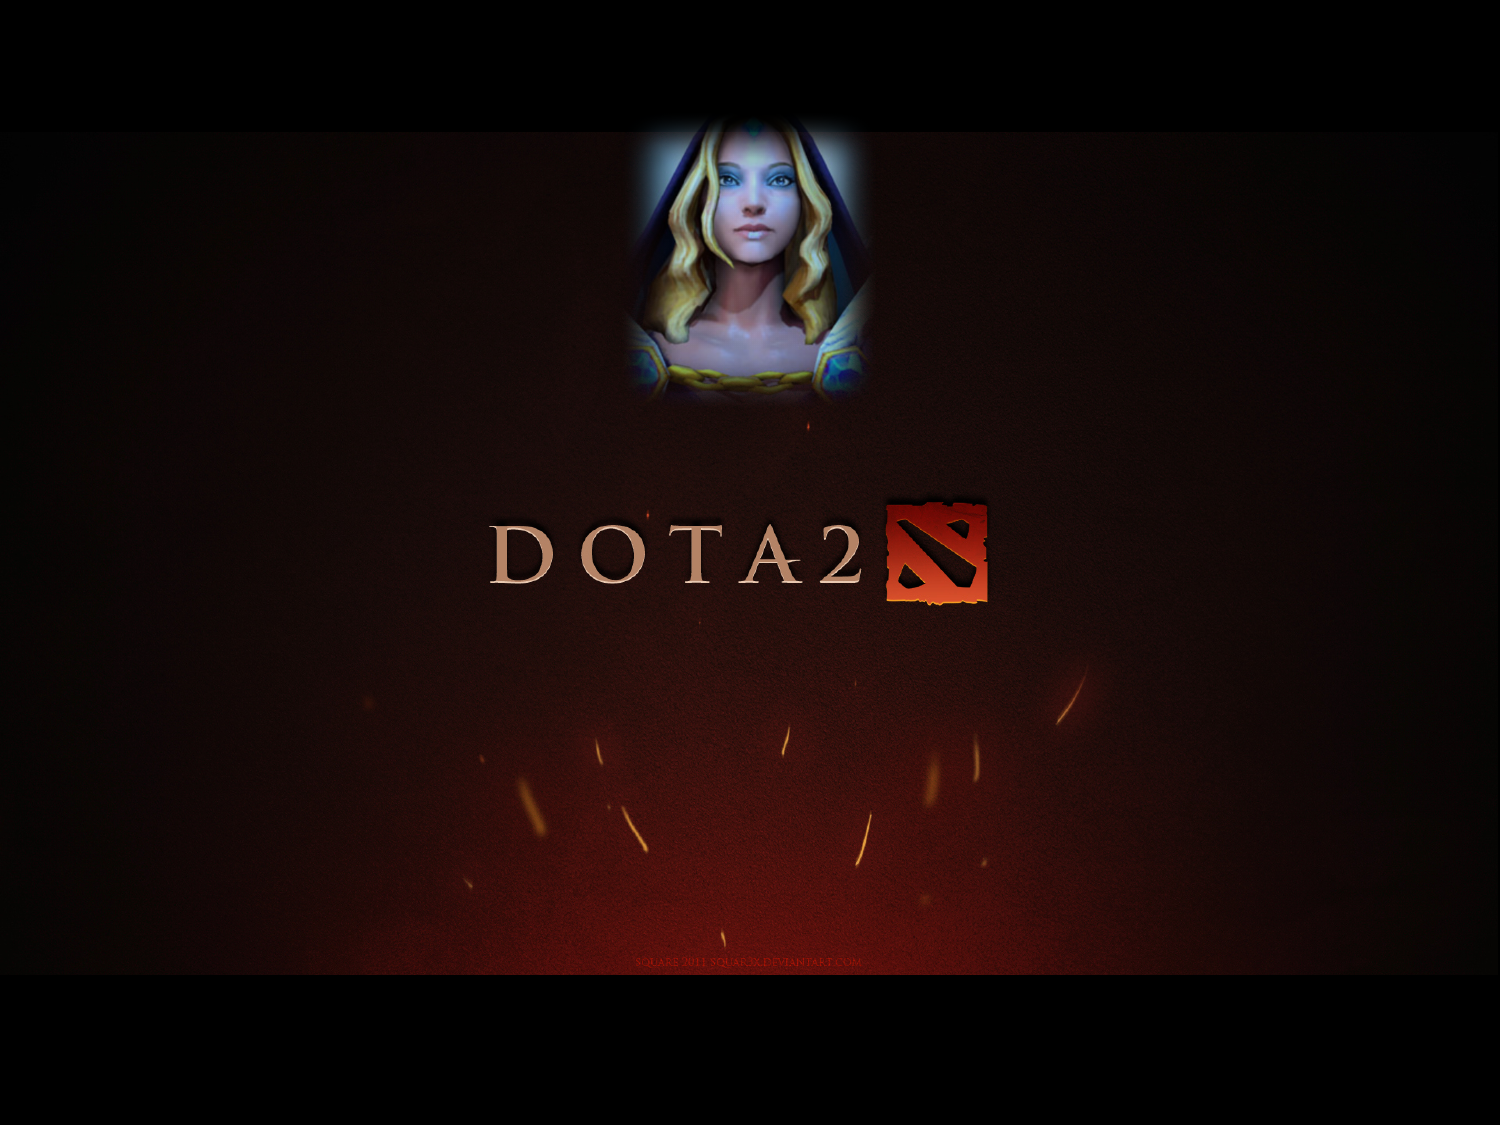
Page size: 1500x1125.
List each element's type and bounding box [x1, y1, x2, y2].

picture [0, 109, 1498, 975]
